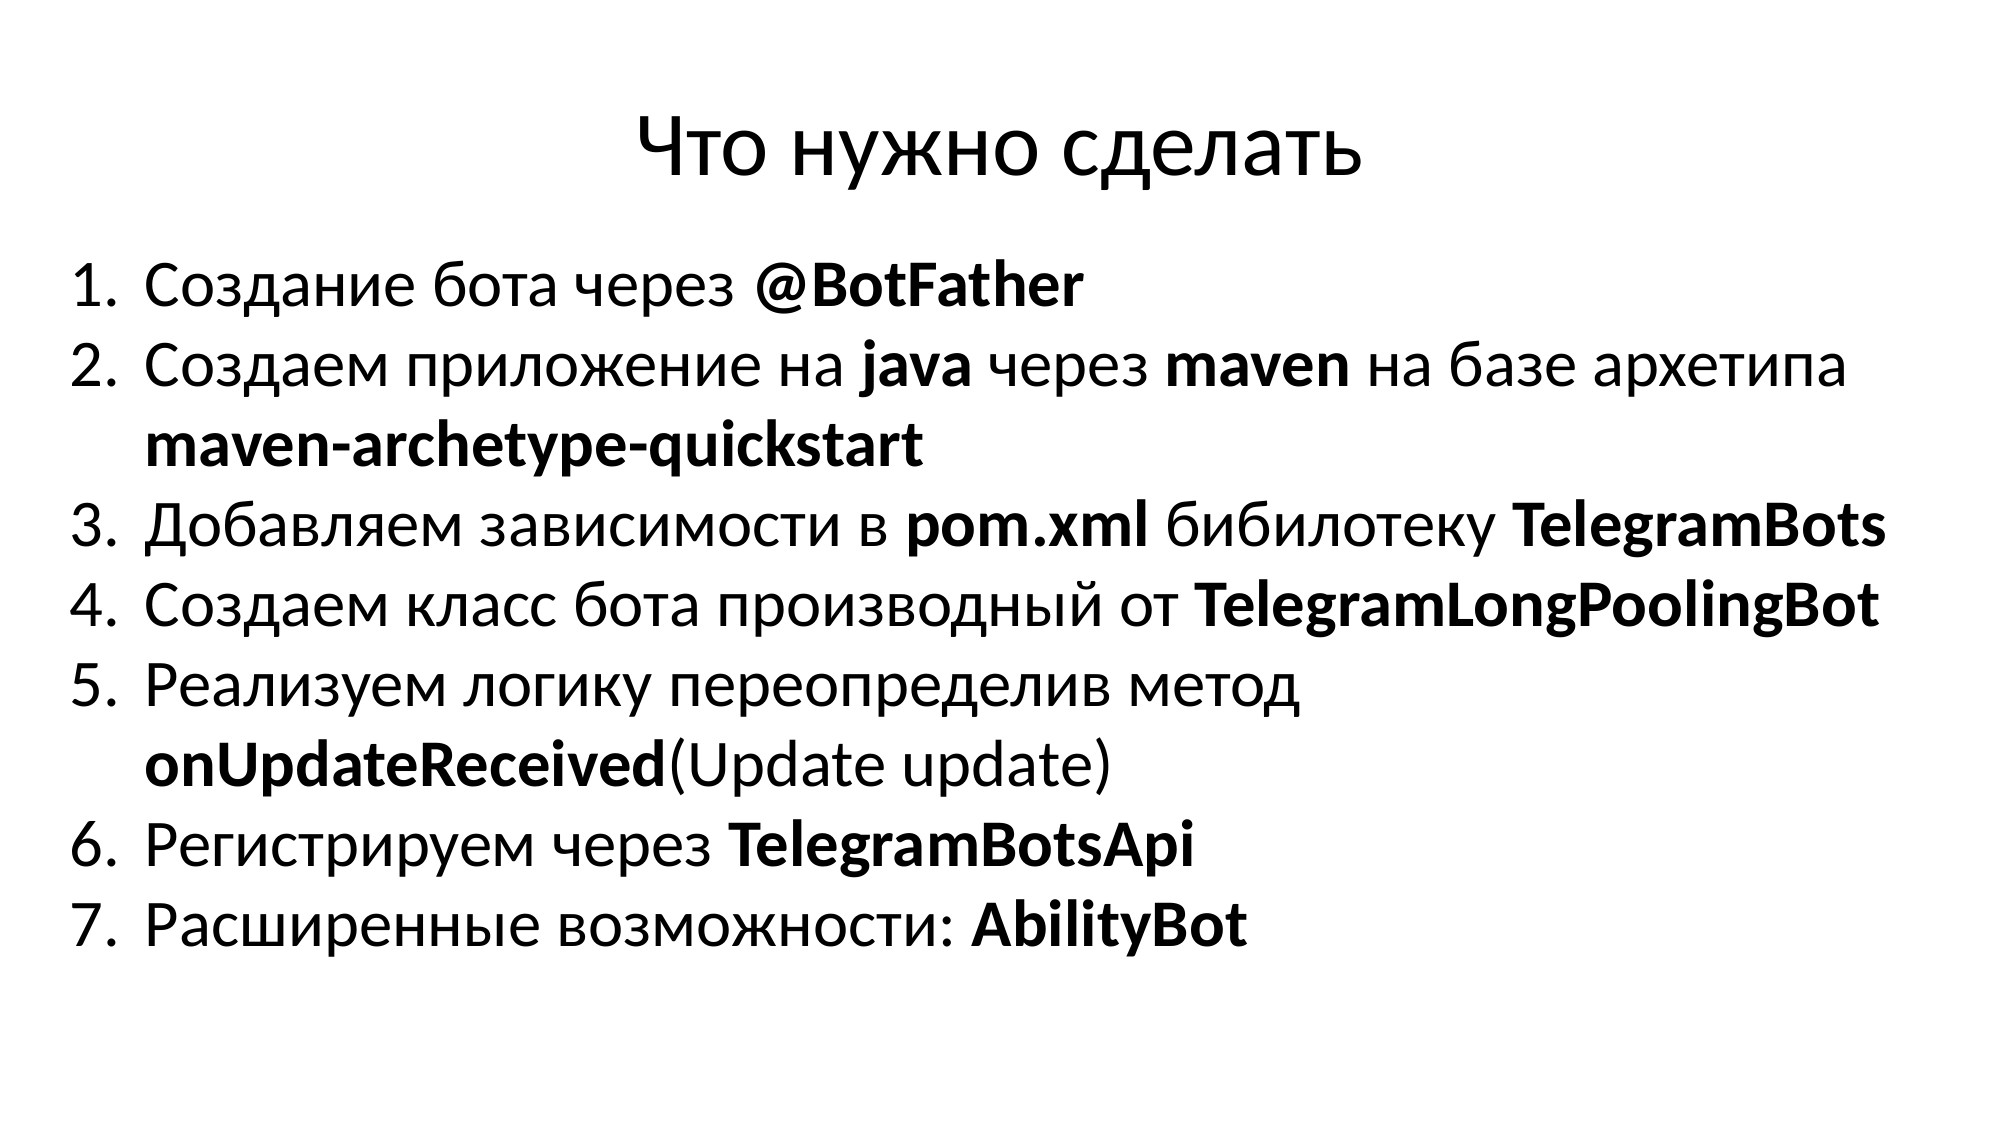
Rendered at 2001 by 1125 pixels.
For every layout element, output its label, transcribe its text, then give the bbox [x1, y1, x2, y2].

title Что нужно сделать [99, 45, 1900, 232]
text_box Создание бота через @BotFather Создаем приложение на java через maven на базе архетипа maven-archetype-quickstart Добавляем зависимости в pom.xml бибилотеку TelegramBots Создаем класс бота производный от TelegramLongPoolingBot Реализуем логику переопределив метод onUpdateReceived(Update update) Регистрируем через TelegramBotsApi Расширенные возможности: AbilityBot [54, 232, 2000, 967]
